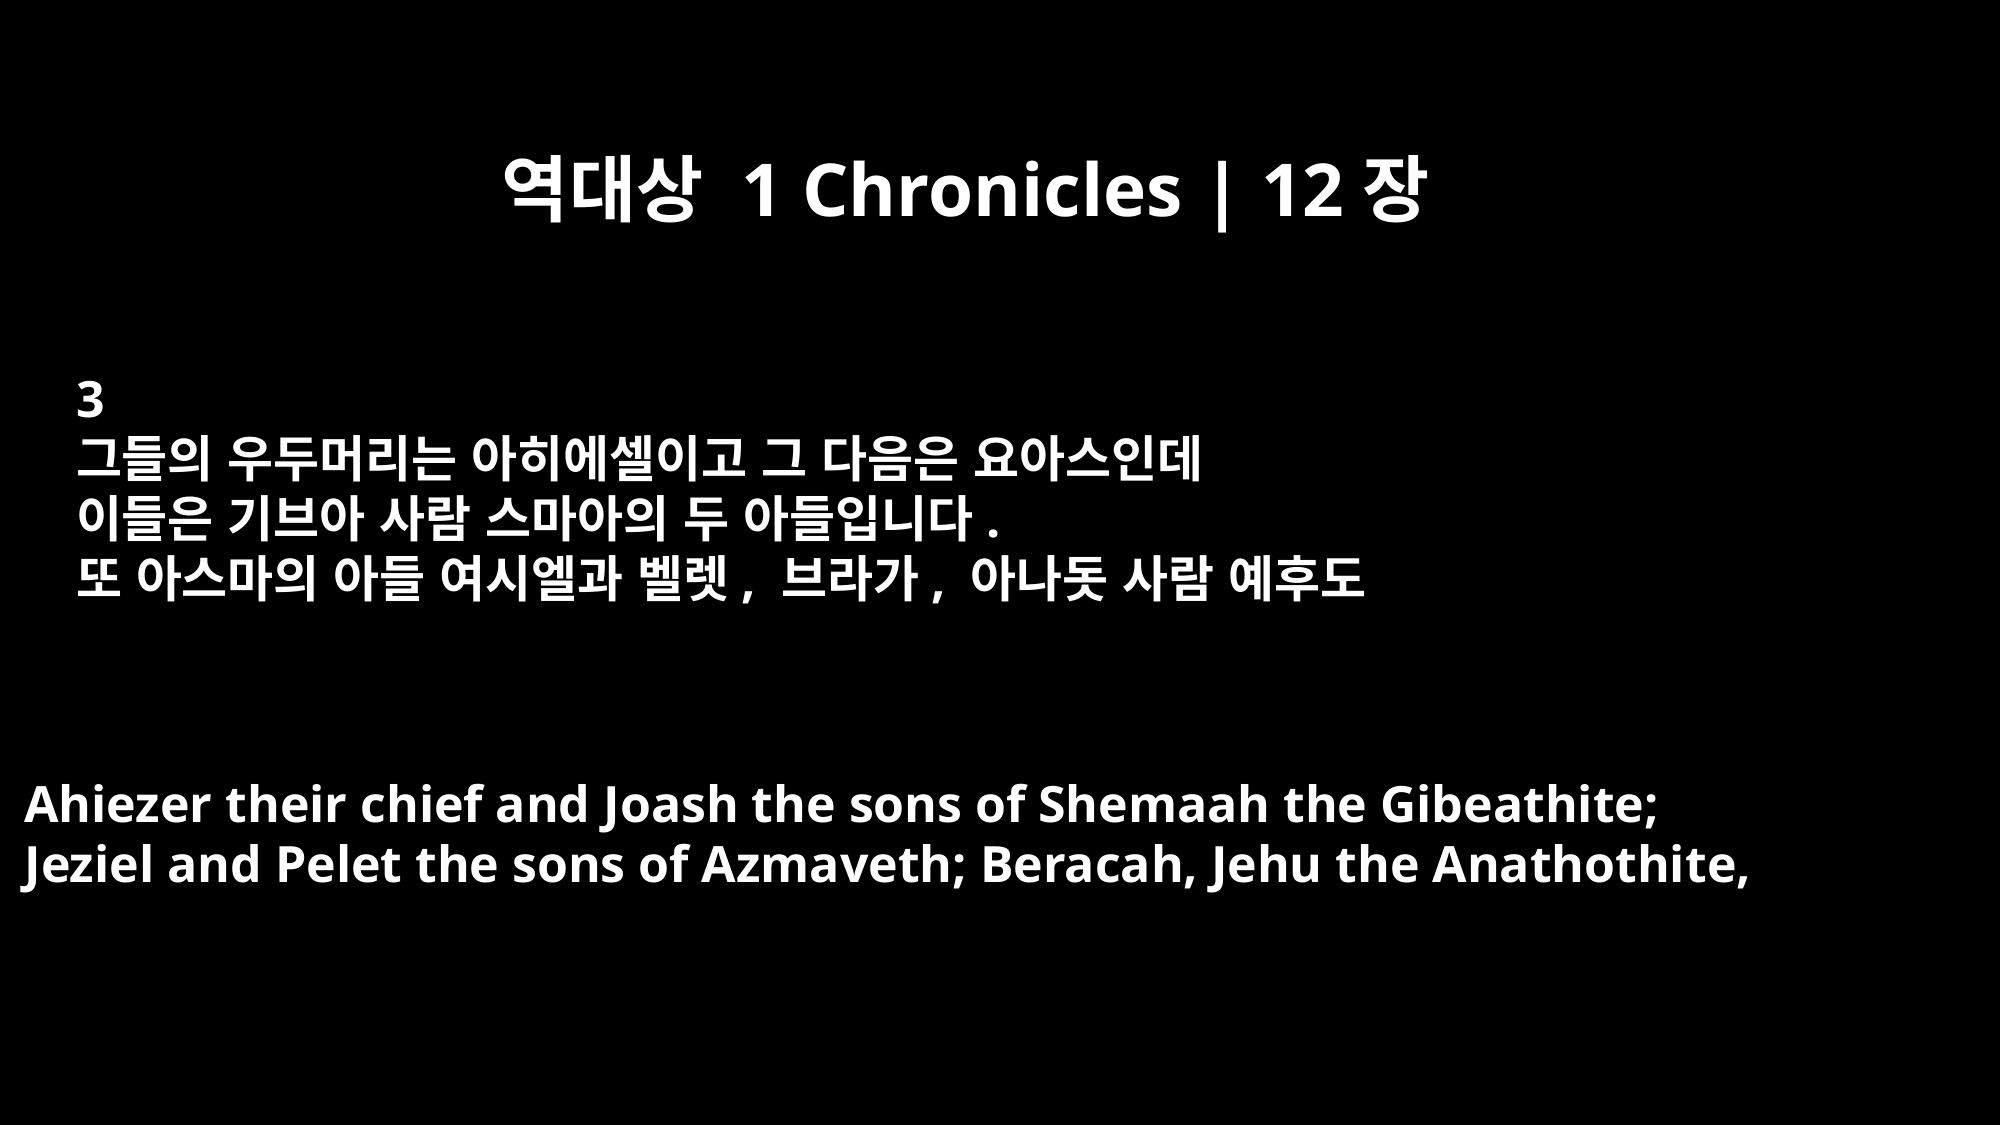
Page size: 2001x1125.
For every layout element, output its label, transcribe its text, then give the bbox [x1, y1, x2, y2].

text_box 3 그들의 우두머리는 아히에셀이고 그 다음은 요아스인데 이들은 기브아 사람 스마아의 두 아들입니다. 또 아스마의 아들 여시엘과 벨렛, 브라가, 아나돗 사람 예후도 [61, 359, 1382, 615]
text_box 역대상 1 Chronicles | 12장 [487, 136, 1445, 239]
text_box Ahiezer their chief and Joash the sons of Shemaah the Gibeathite; Jeziel and Pelet the sons of Azmaveth; Beracah, Jehu the Anathothite, [9, 764, 1766, 900]
